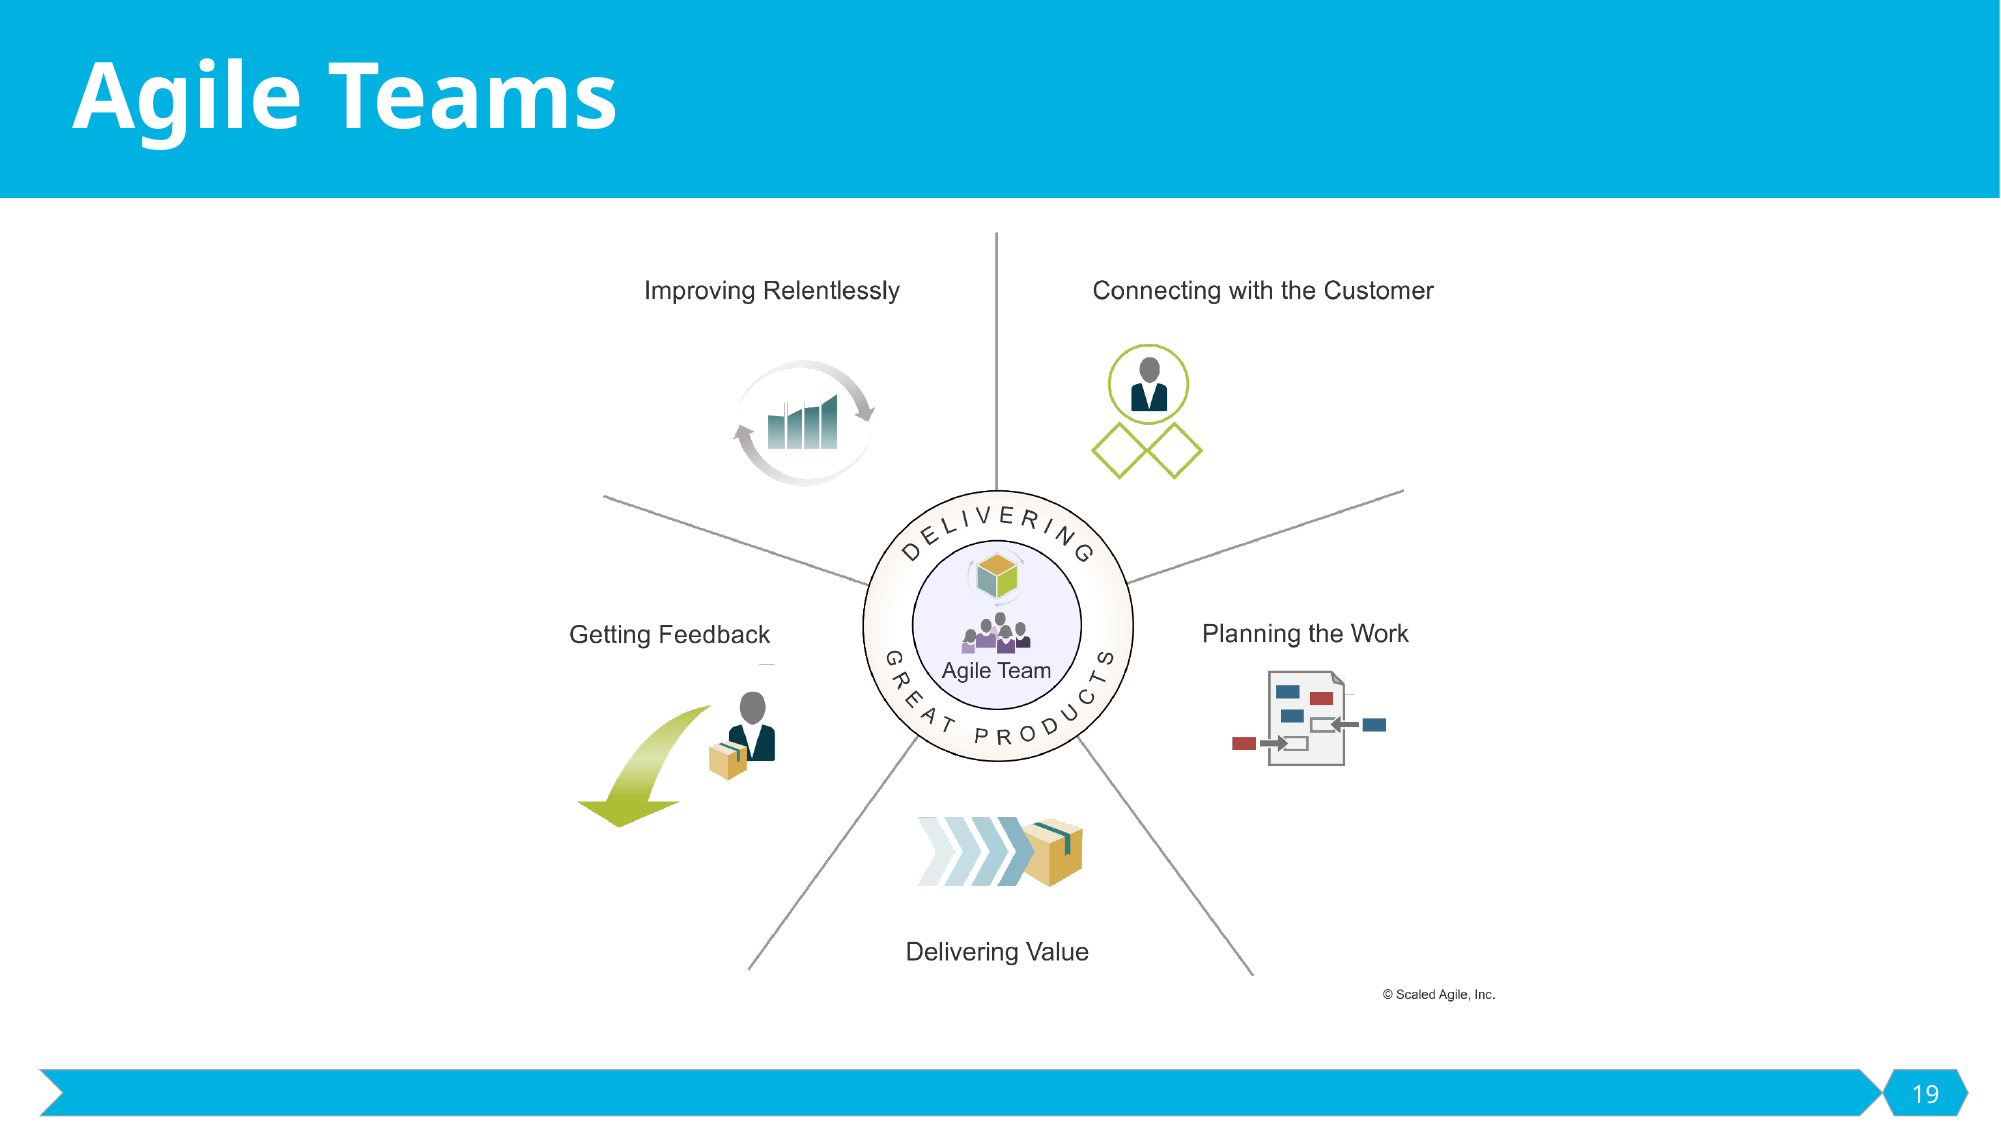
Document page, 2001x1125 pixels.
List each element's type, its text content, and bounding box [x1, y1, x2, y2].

title Agile Teams [56, 0, 1969, 199]
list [517, 230, 1508, 1010]
slide_number 19 [1882, 1065, 1969, 1125]
